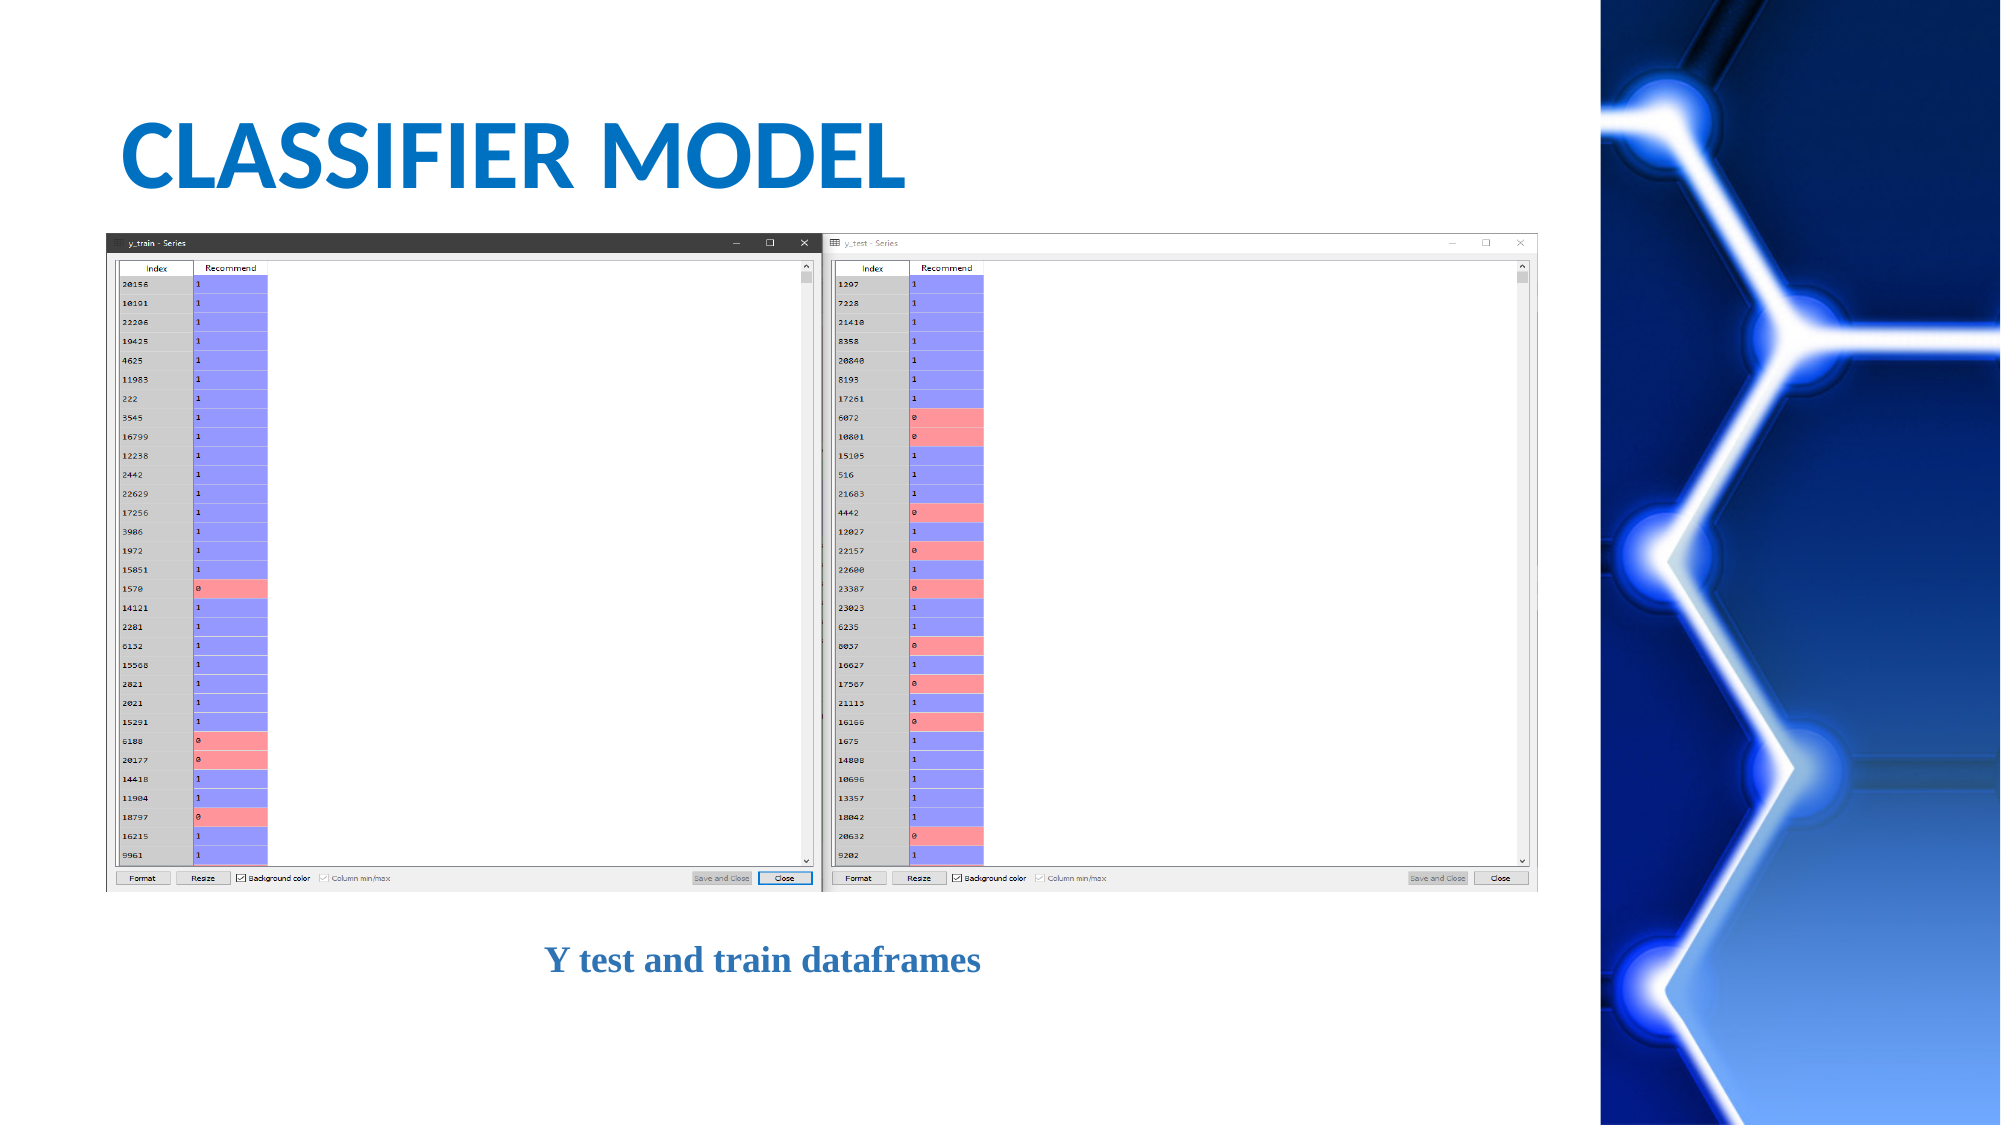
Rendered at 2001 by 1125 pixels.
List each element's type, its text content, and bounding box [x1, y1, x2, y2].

title CLASSIFIER MODEL [106, 69, 1538, 229]
text_box Y test and train dataframes [528, 927, 997, 988]
picture [0, 0, 2001, 1125]
